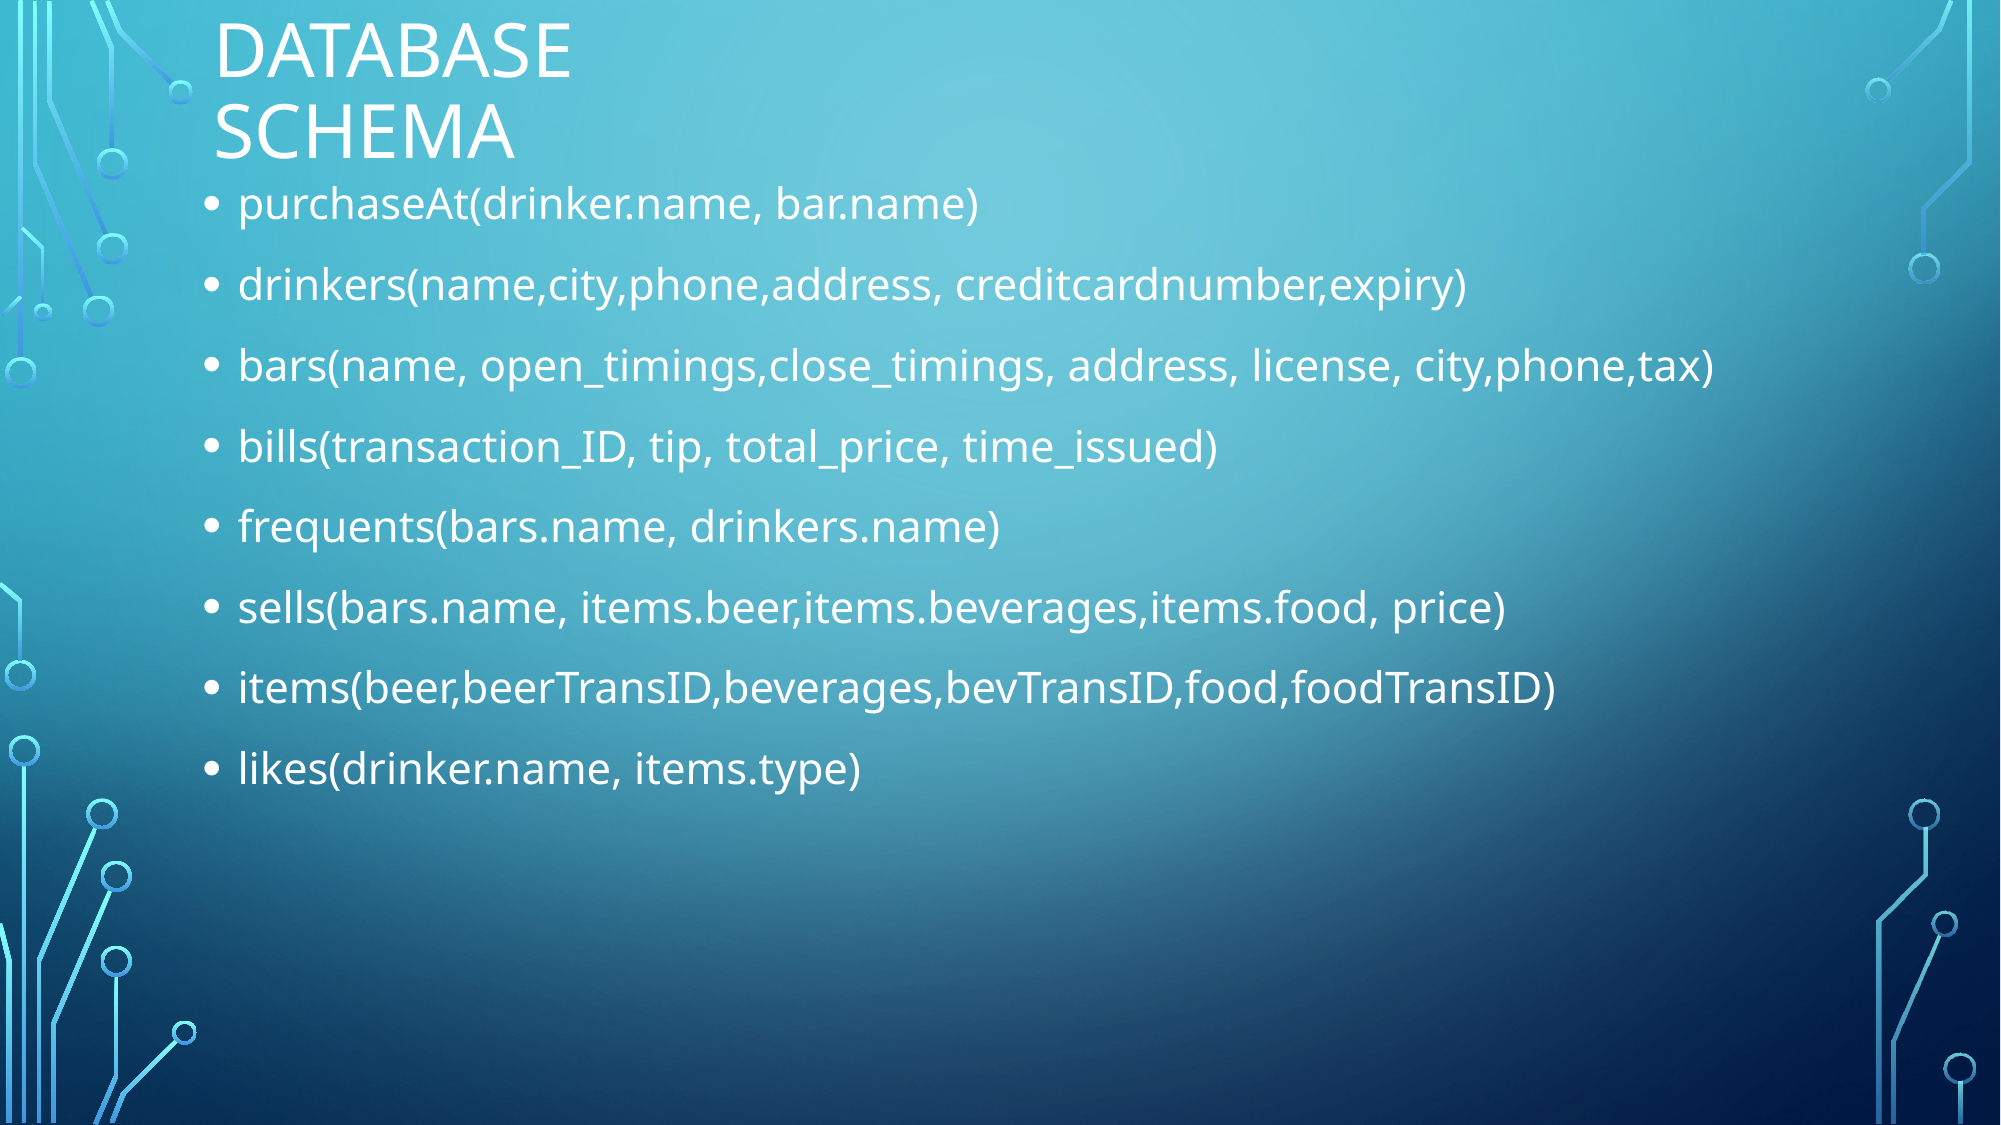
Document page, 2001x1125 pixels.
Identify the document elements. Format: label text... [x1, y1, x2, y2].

title Database Schema [198, 29, 856, 158]
list purchaseAt(drinker.name, bar.name) drinkers(name,city,phone,address, creditcardnumber,expiry) bars(name, open_timings,close_timings, address, license, city,phone,tax) bills(transaction_ID, tip, total_price, time_issued) frequents(bars.name, drinkers.name) sells(bars.name, items.beer,items.beverages,items.food, price) items(beer,beerTransID,beverages,bevTransID,food,foodTransID) likes(drinker.name, items.type) [187, 158, 1813, 950]
